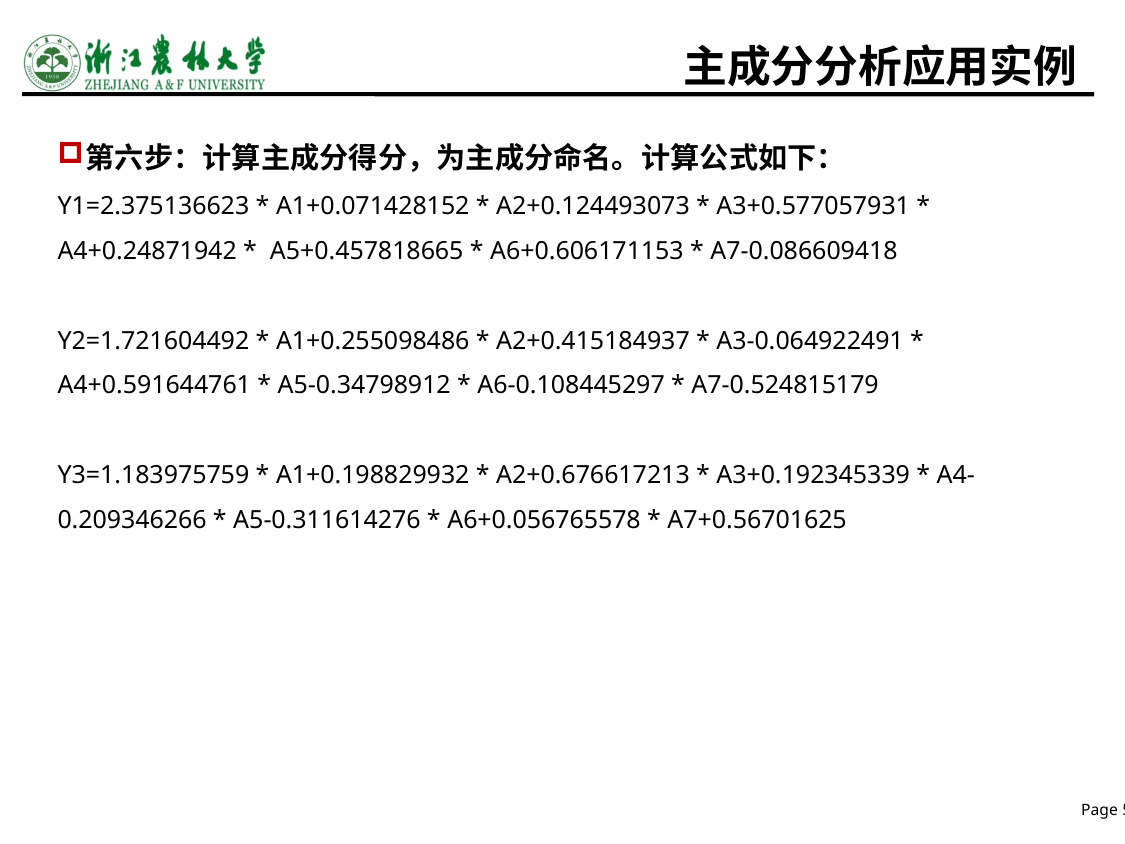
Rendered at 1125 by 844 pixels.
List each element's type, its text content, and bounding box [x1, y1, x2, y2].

text_box 主成分分析应用实例 [557, 31, 1092, 92]
picture [22, 32, 267, 92]
text_box 第六步：计算主成分得分，为主成分命名。计算公式如下： Y1=2.375136623 * A1+0.071428152 * A2+0.124493073 * A3+0.577057931 * A4+0.24871942 * A5+0.457818665 * A6+0.606171153 * A7-0.086609418 Y2=1.721604492 * A1+0.255098486 * A2+0.415184937 * A3-0.064922491 * A4+0.591644761 * A5-0.34798912 * A6-0.108445297 * A7-0.524815179 Y3=1.183975759 * A1+0.198829932 * A2+0.676617213 * A3+0.192345339 * A4-0.209346266 * A5-0.311614276 * A6+0.056765578 * A7+0.56701625 [41, 113, 1084, 546]
